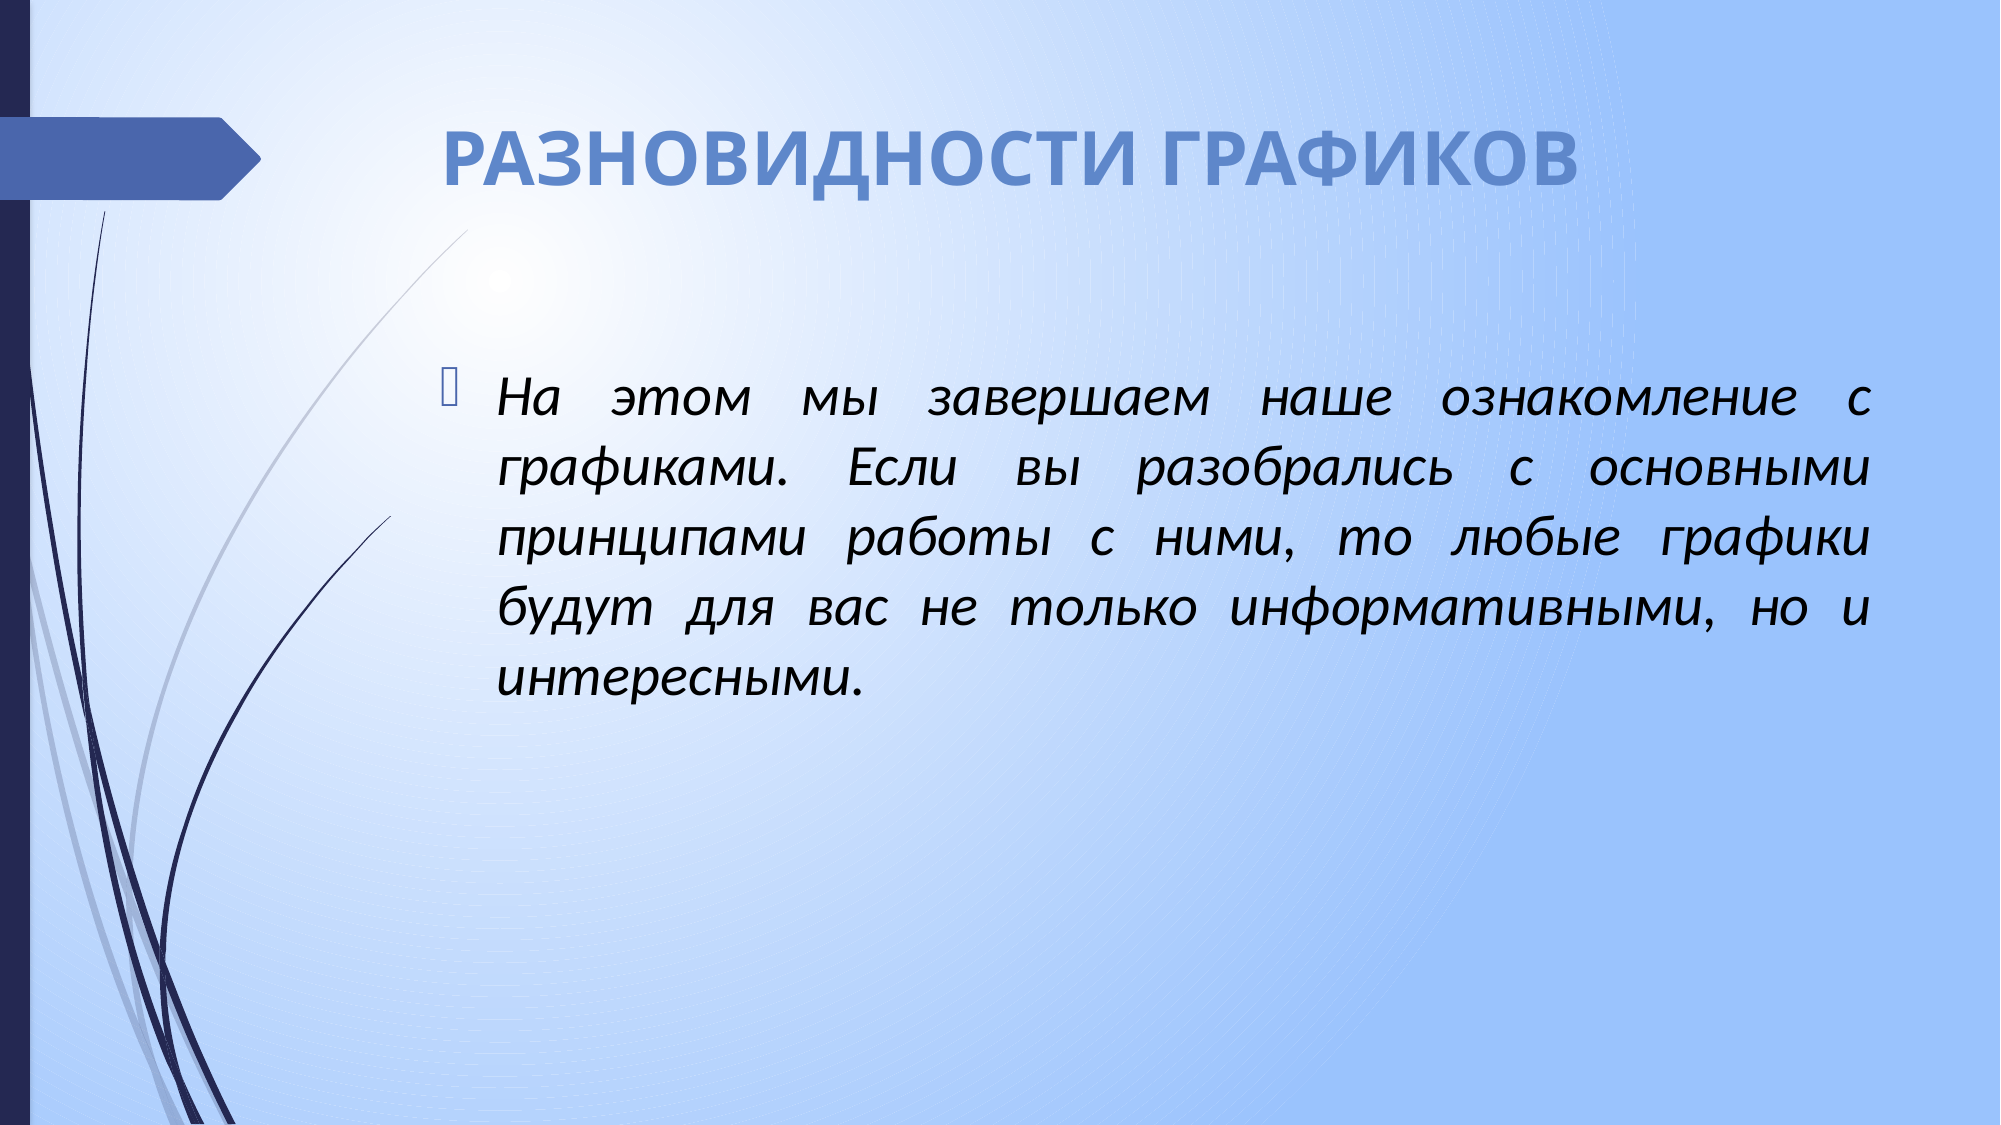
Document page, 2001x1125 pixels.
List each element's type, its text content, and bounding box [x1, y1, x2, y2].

list На этом мы завершаем наше ознакомление с графиками. Если вы разобрались с основными принципами работы с ними, то любые графики будут для вас не только информативными, но и интересными. [424, 350, 1888, 970]
title Разновидности графиков [425, 102, 1888, 313]
